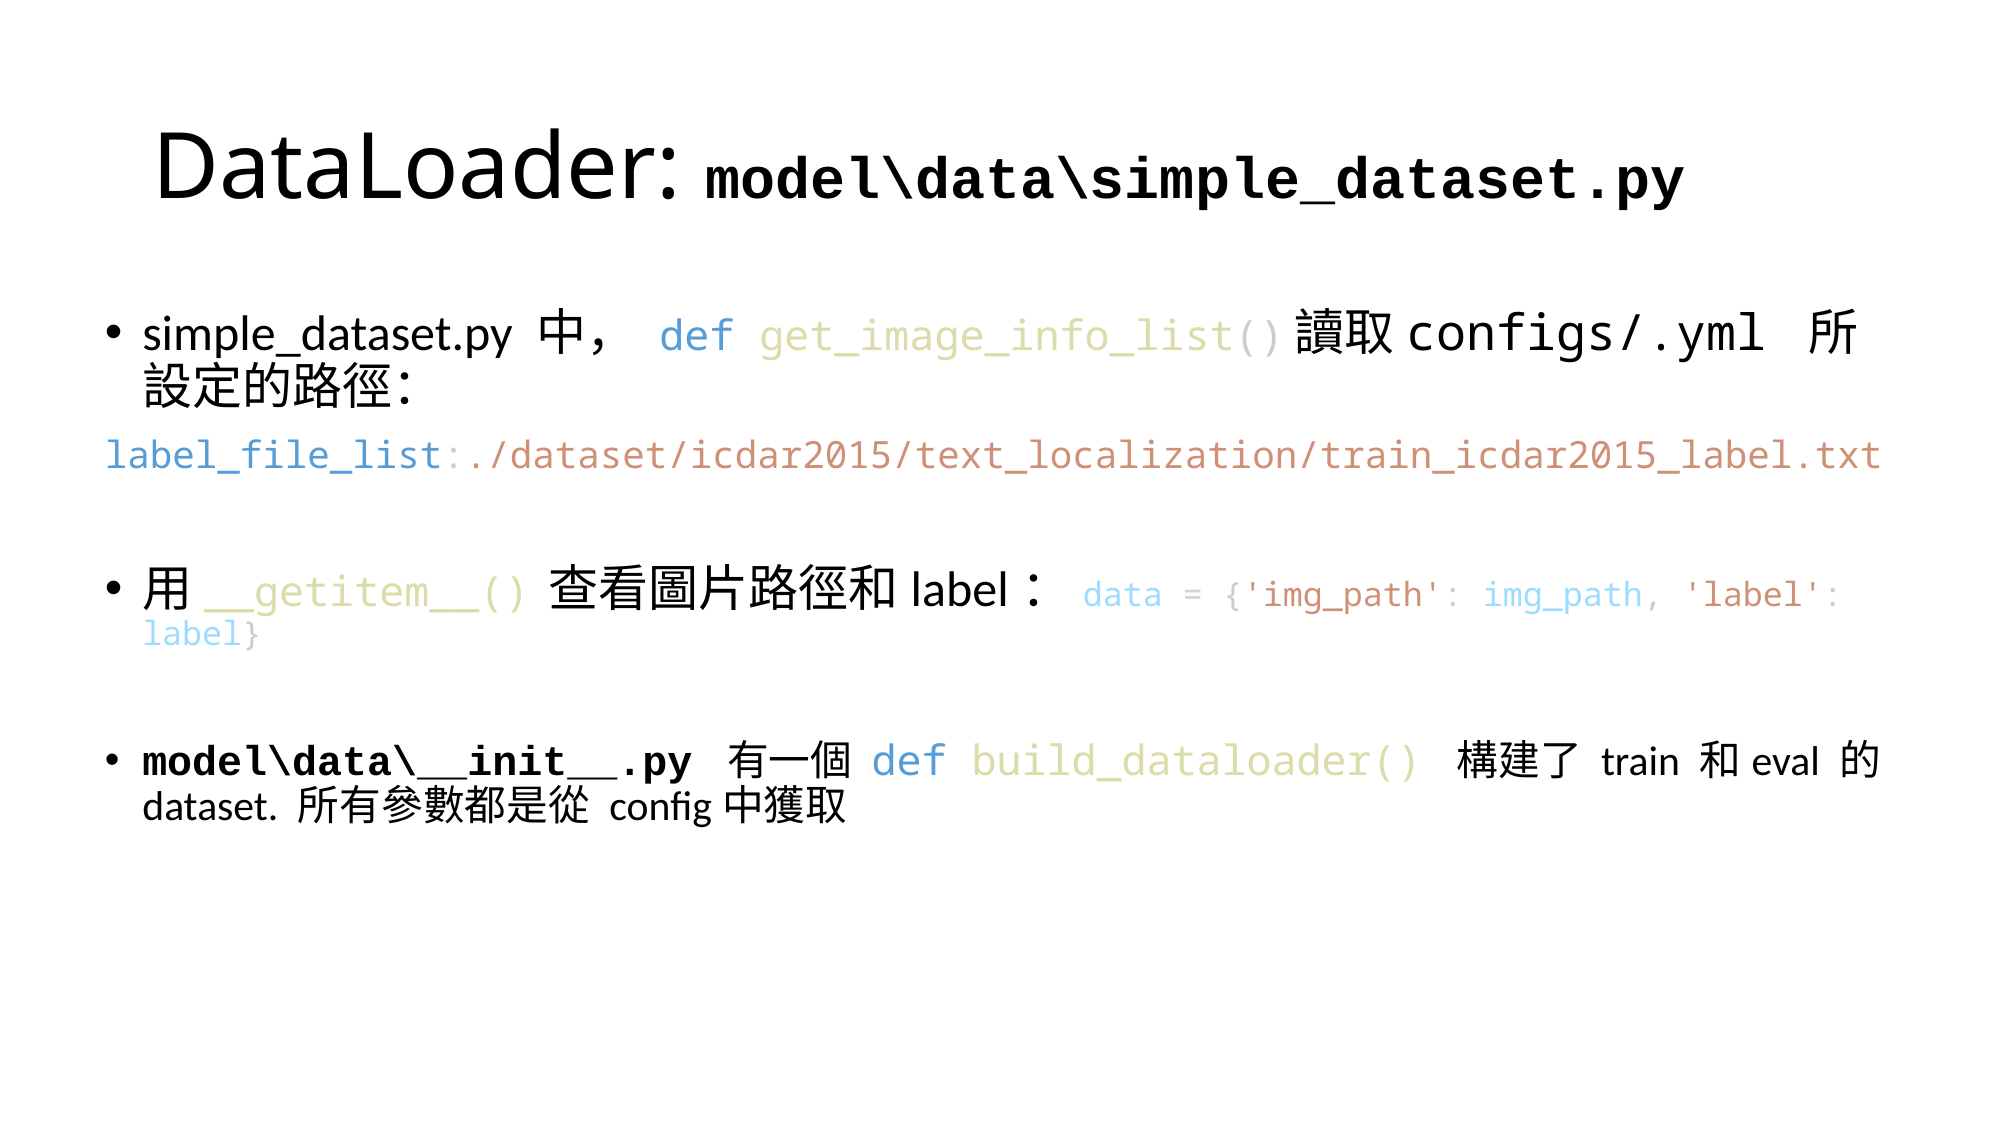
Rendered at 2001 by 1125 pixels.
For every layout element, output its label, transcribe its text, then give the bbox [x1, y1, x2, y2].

list simple_dataset.py 中， def get_image_info_list()讀取configs/.yml 所設定的路徑： label_file_list:./dataset/icdar2015/text_localization/train_icdar2015_label.txt 用__getitem__() 查看圖片路徑和label：data = {'img_path': img_path, 'label': label} model\data\__init__.py 有一個 def build_dataloader() 構建了 train 和eval 的 dataset. 所有參數都是從 config中獲取 [89, 299, 1906, 1014]
title DataLoader: model\data\simple_dataset.py [137, 59, 1863, 278]
